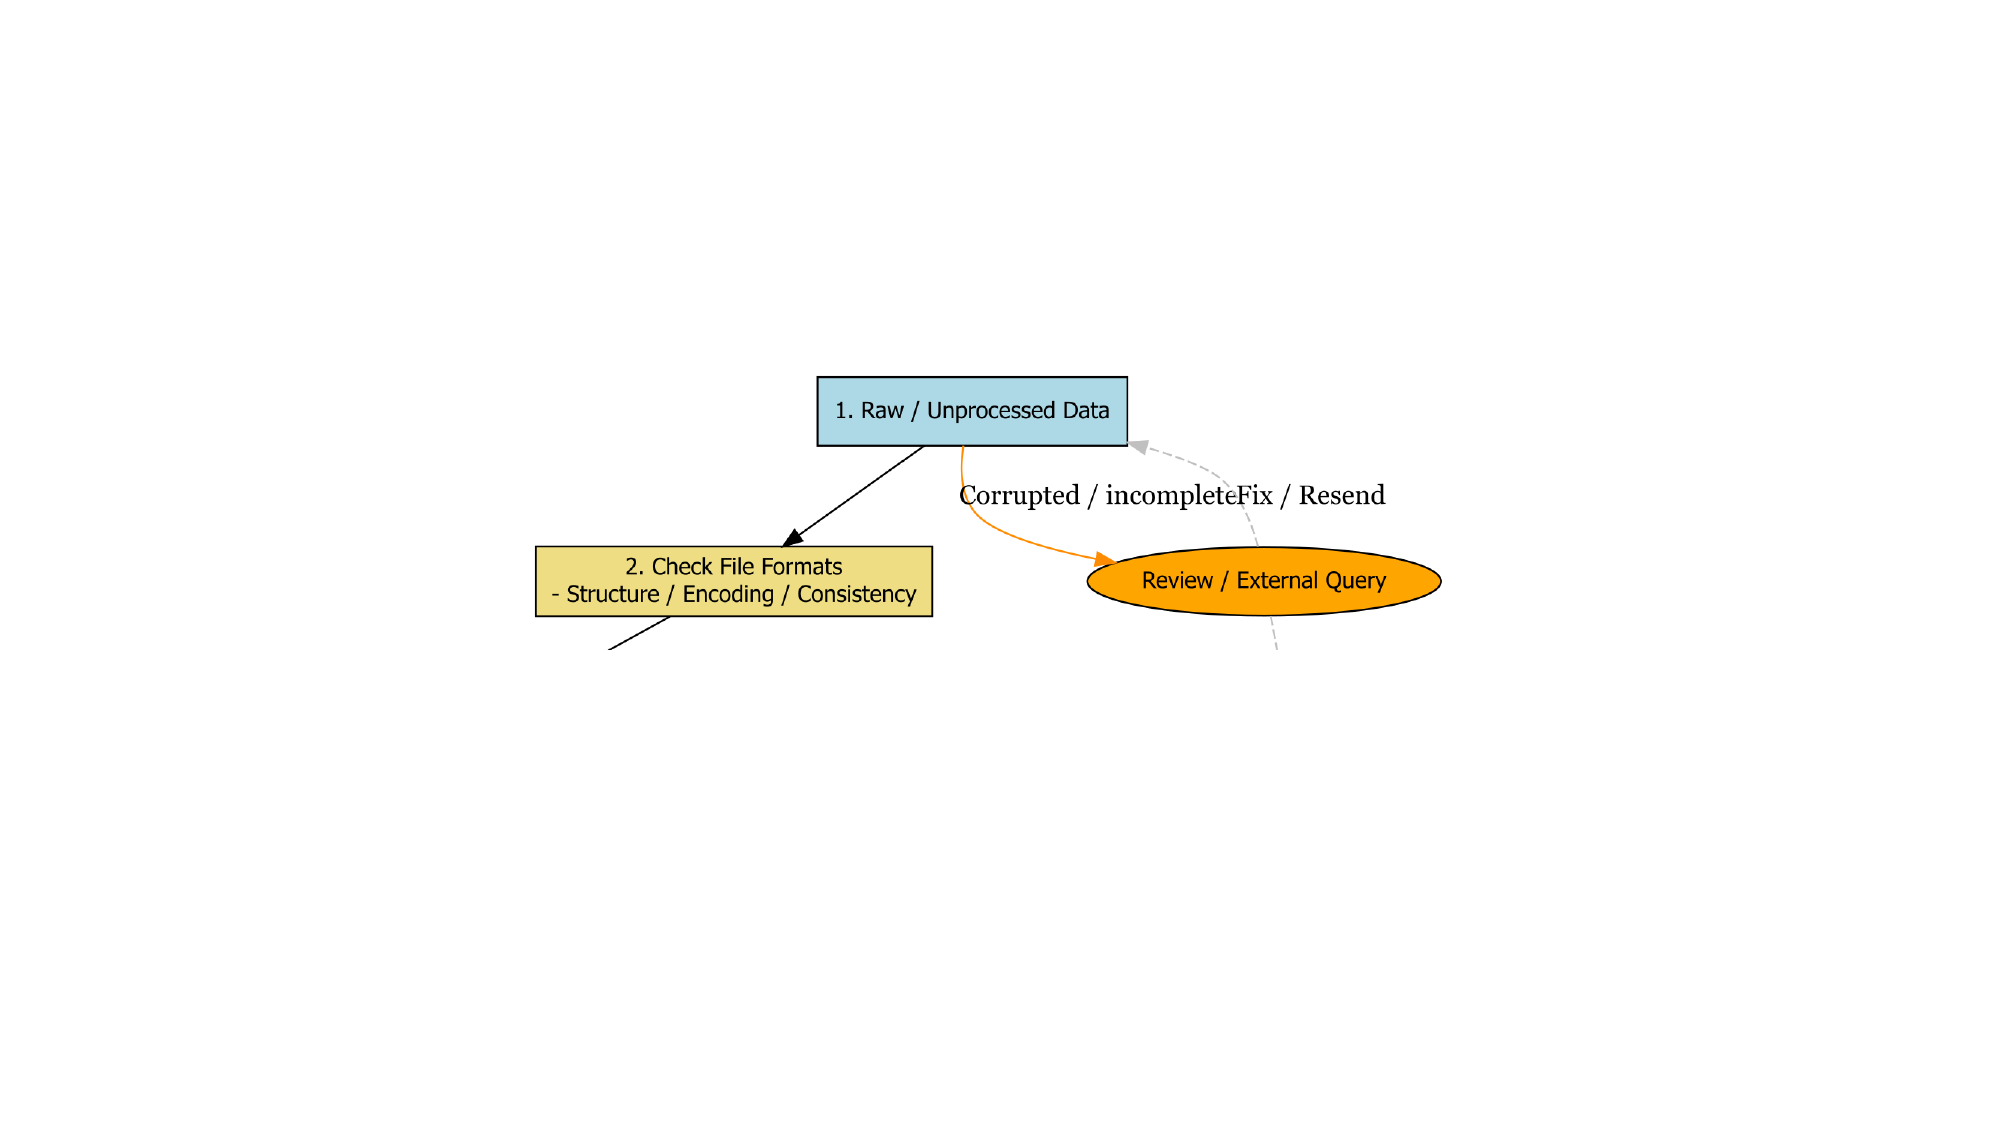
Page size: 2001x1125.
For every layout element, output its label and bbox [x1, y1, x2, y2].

picture [0, 369, 1803, 651]
